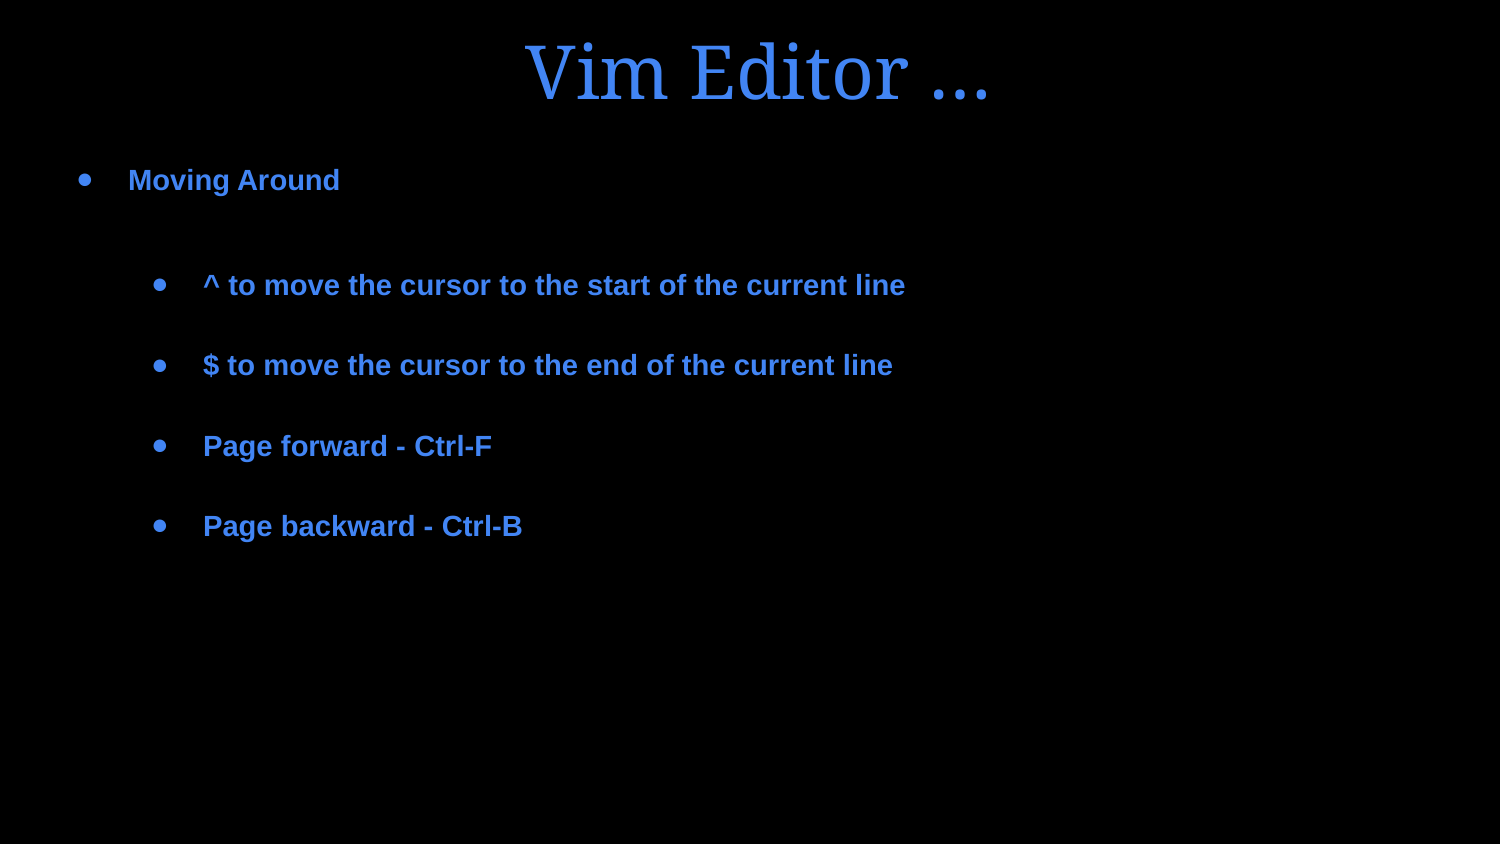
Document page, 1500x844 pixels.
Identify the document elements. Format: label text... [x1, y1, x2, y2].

text_box Moving Around ^ to move the cursor to the start of the current line $ to move the cursor to the end of the current line Page forward - Ctrl-F Page backward - Ctrl-B [38, 140, 1462, 623]
title Vim Editor … [60, 21, 1459, 117]
